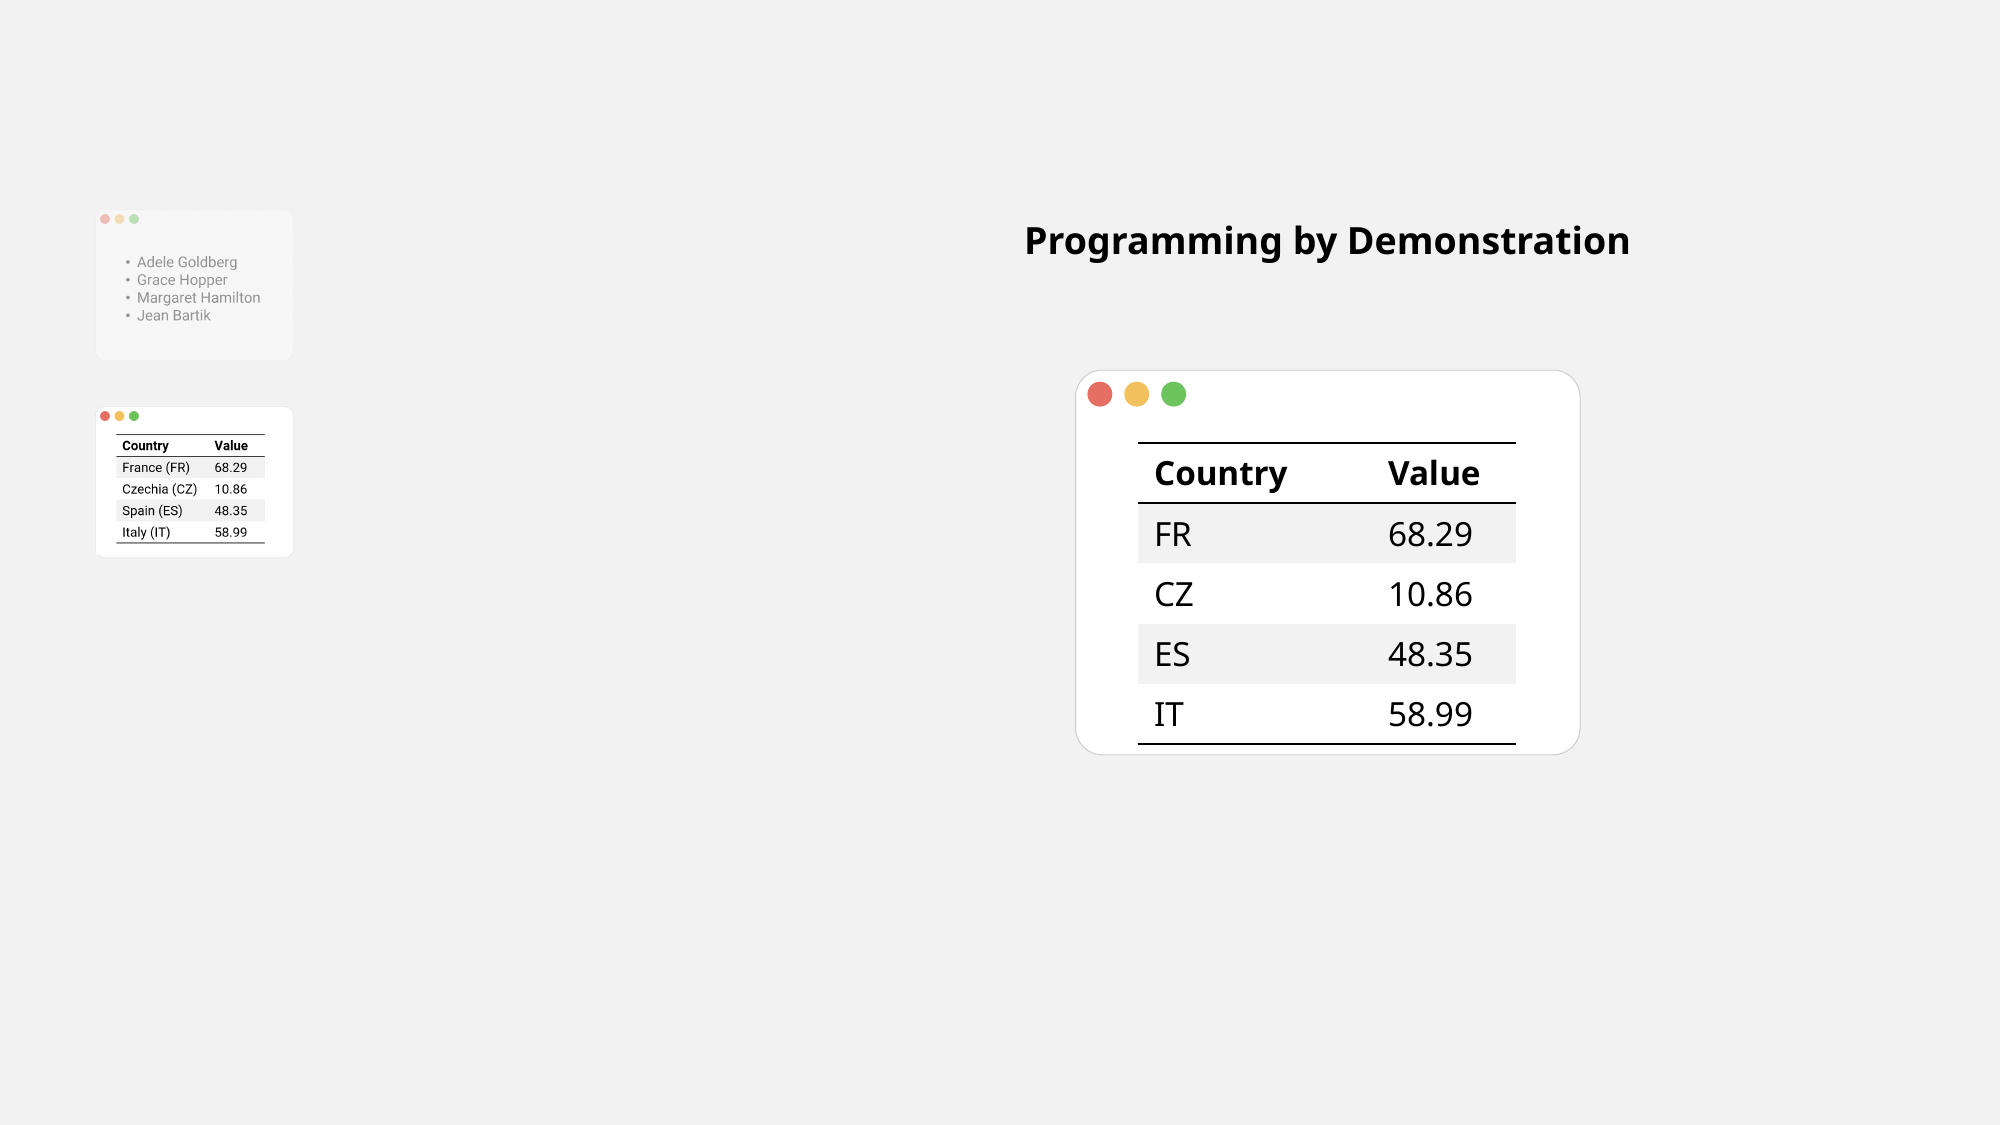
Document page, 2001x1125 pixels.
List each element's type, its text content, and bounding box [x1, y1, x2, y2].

text_box [1086, 380, 1114, 408]
table_header Value [1373, 444, 1516, 502]
table_cell CZ [1139, 563, 1373, 624]
text_box [1160, 380, 1188, 408]
table_header Country [1139, 444, 1373, 502]
table_cell IT [1139, 684, 1373, 743]
table_cell 58.99 [1373, 684, 1516, 743]
table_cell ES [1139, 624, 1373, 684]
table_cell 10.86 [1373, 563, 1516, 624]
table_cell FR [1139, 504, 1373, 563]
text_box [1074, 369, 1582, 756]
picture [95, 209, 294, 361]
table_cell 48.35 [1373, 624, 1516, 684]
table_cell 68.29 [1373, 504, 1516, 563]
picture [95, 406, 294, 558]
text_box [49, 136, 352, 371]
text_box [1123, 380, 1151, 408]
text_box Programming by Demonstration [961, 209, 1694, 269]
